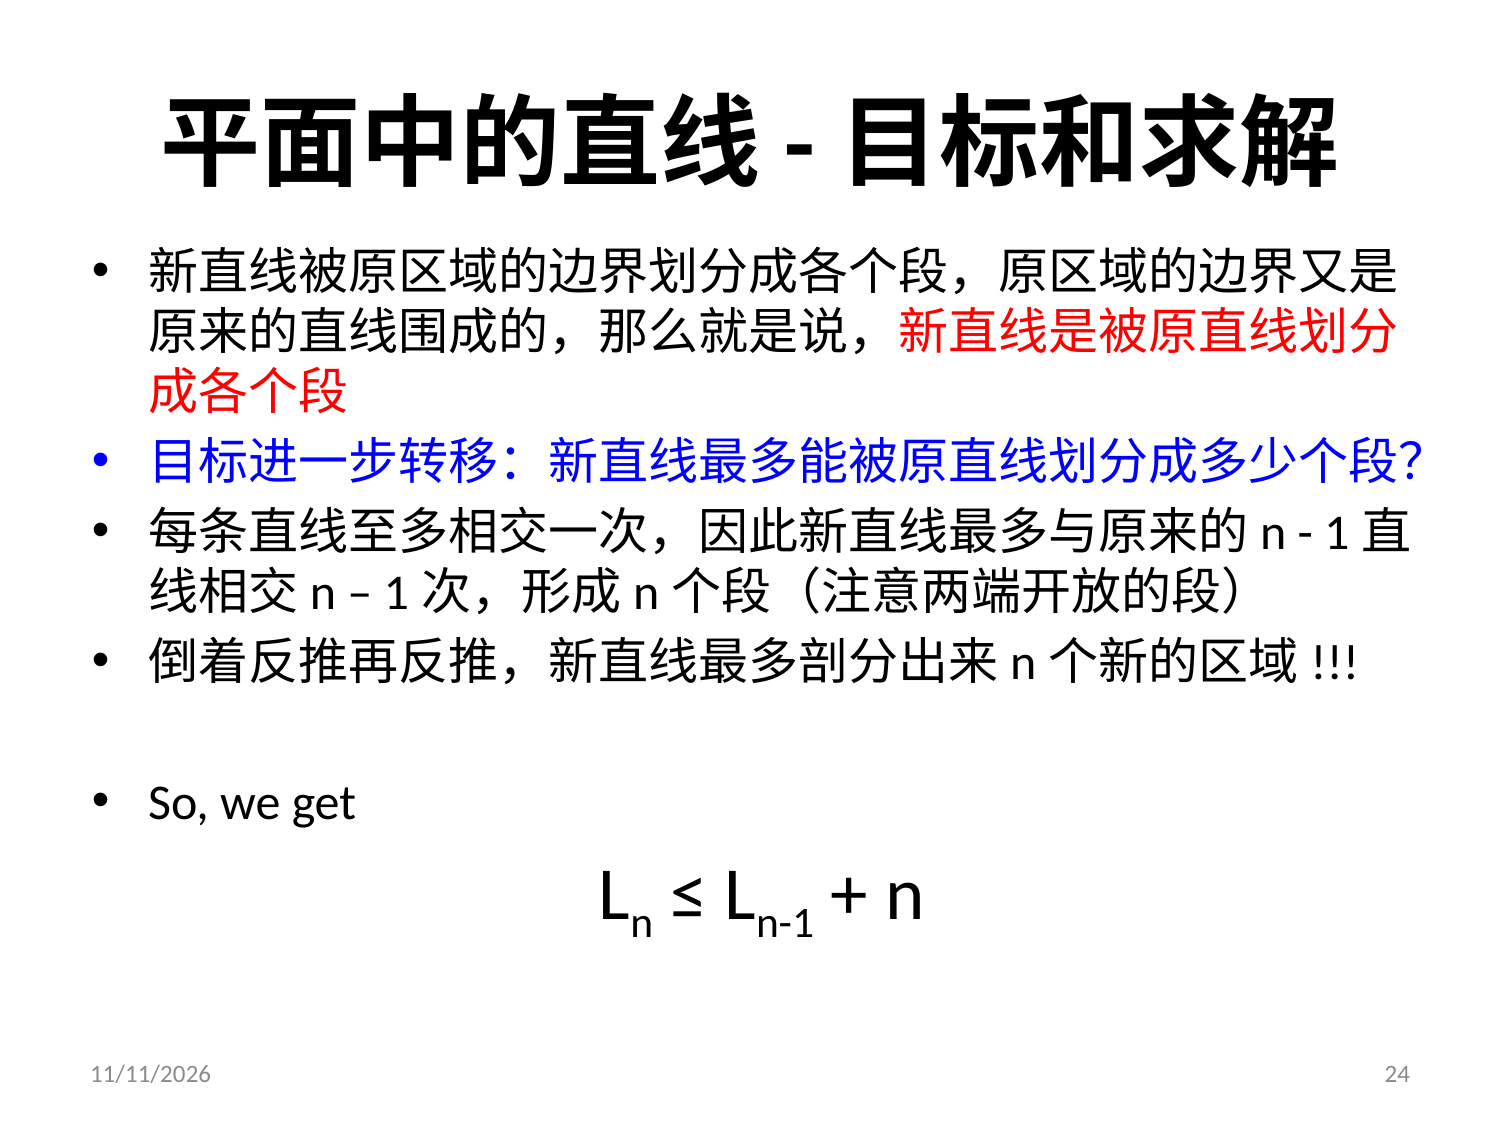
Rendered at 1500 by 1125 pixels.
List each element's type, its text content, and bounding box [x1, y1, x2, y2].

slide_number 24 [1074, 1042, 1425, 1103]
list 新直线被原区域的边界划分成各个段，原区域的边界又是原来的直线围成的，那么就是说，新直线是被原直线划分成各个段 目标进一步转移：新直线最多能被原直线划分成多少个段？ 每条直线至多相交一次，因此新直线最多与原来的n - 1直线相交n – 1次，形成n个段（注意两端开放的段） 倒着反推再反推，新直线最多剖分出来n个新的区域!!! So, we get Ln ≤ Ln-1 + n [76, 544, 1447, 1047]
title 平面中的直线-目标和求解 [75, 45, 1425, 233]
list 新直线被原区域的边界划分成各个段，原区域的边界又是原来的直线围成的，那么就是说，新直线是被原直线划分成各个段 目标进一步转移：新直线最多能被原直线划分成多少个段？ 每条直线至多相交一次，因此新直线最多与原来的n - 1直线相交n – 1次，形成n个段（注意两端开放的段） 倒着反推再反推，新直线最多剖分出来n个新的区域!!! So, we get Ln ≤ Ln-1 + n [76, 231, 1447, 543]
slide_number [75, 1042, 425, 1103]
